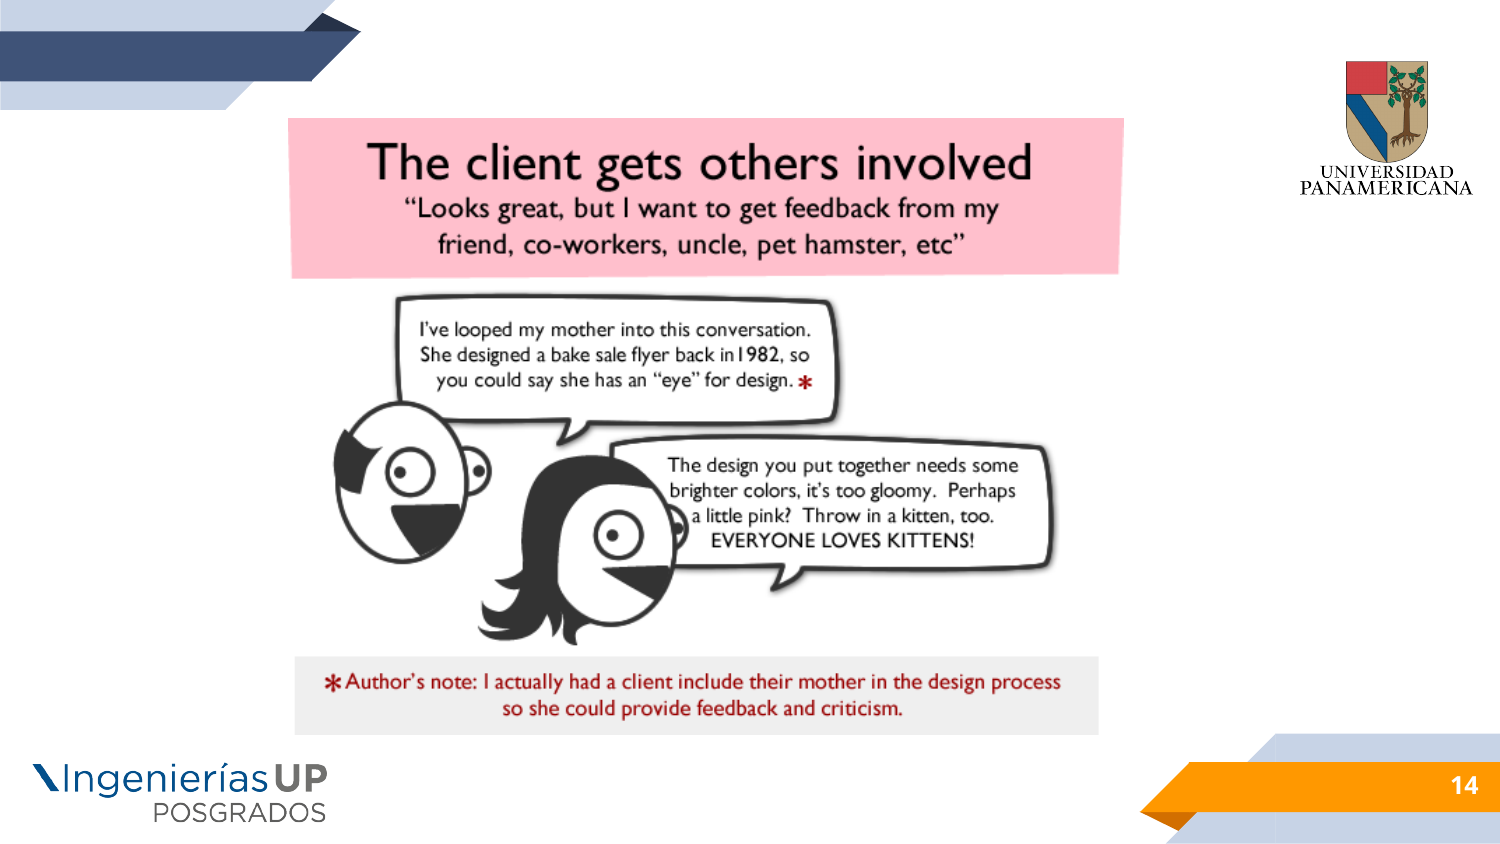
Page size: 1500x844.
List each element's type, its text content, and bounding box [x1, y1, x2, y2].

slide_number 14 [1249, 760, 1494, 813]
picture [15, 737, 344, 844]
picture [287, 118, 1124, 735]
picture [1286, 44, 1490, 210]
